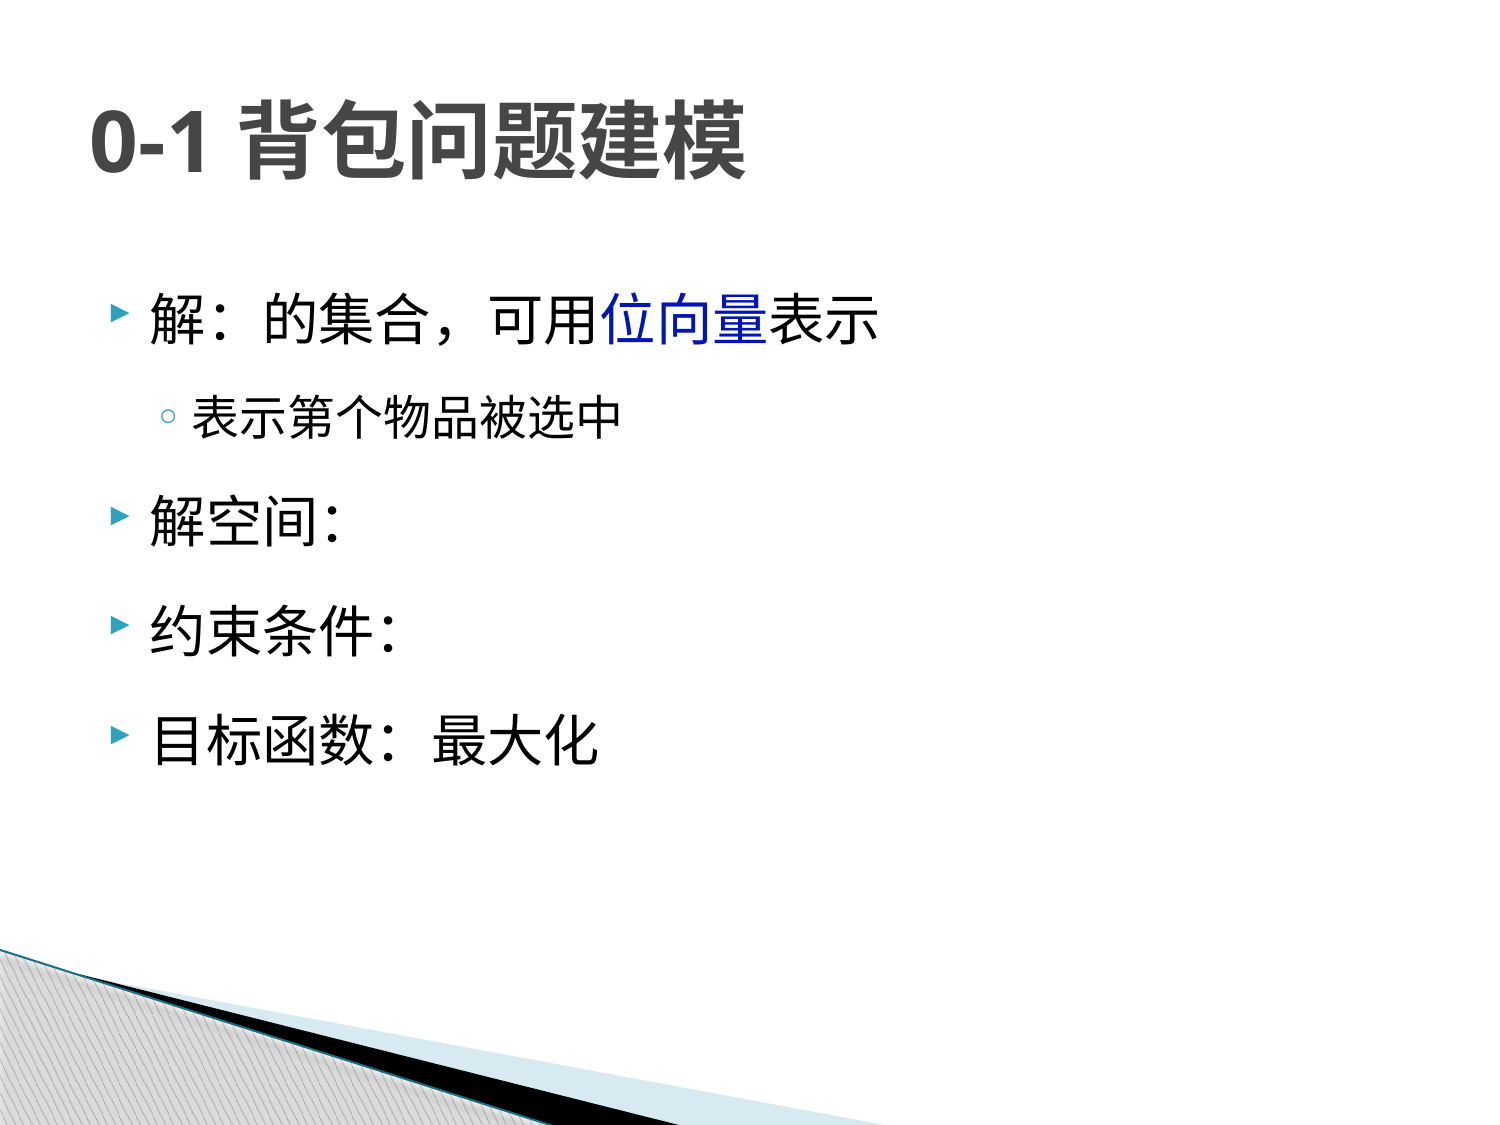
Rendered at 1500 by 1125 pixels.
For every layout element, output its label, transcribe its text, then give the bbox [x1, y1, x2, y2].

title 0-1背包问题建模 [75, 45, 1425, 233]
